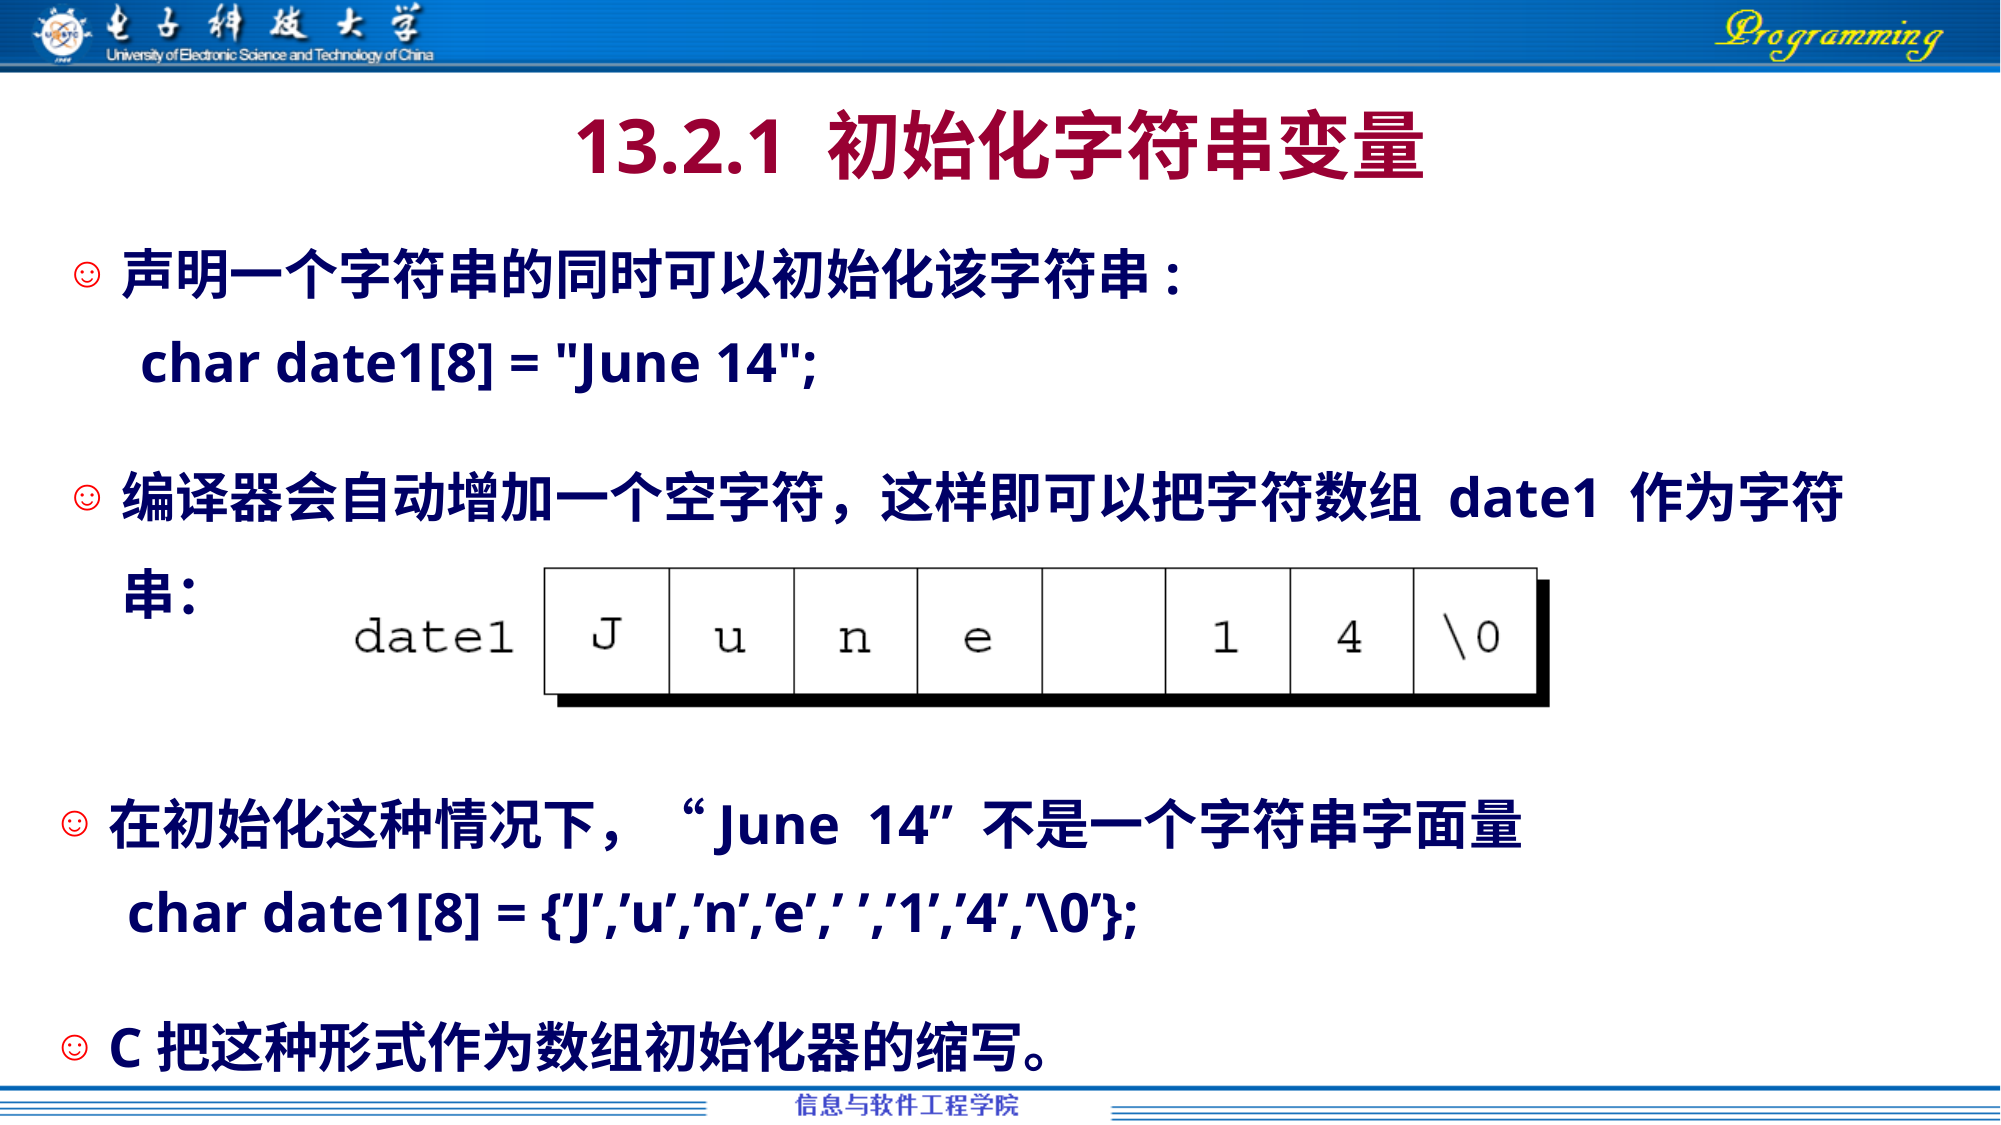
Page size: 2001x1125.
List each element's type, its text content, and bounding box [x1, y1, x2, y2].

picture [0, 0, 2001, 1125]
text_box 在初始化这种情况下，“June 14” 不是一个字符串字面量 char date1[8] = {’J’,’u’,’n’,’e’,’ ’,’1’,’4’,’\0’}; C把这种形式作为数组初始化器的缩写。 [37, 749, 1975, 1050]
list 声明一个字符串的同时可以初始化该字符串: char date1[8] = "June 14"; 编译器会自动增加一个空字符，这样即可以把字符数组 date1 作为字符串： [50, 200, 1963, 663]
title 13.2.1 初始化字符串变量 [150, 87, 1850, 200]
